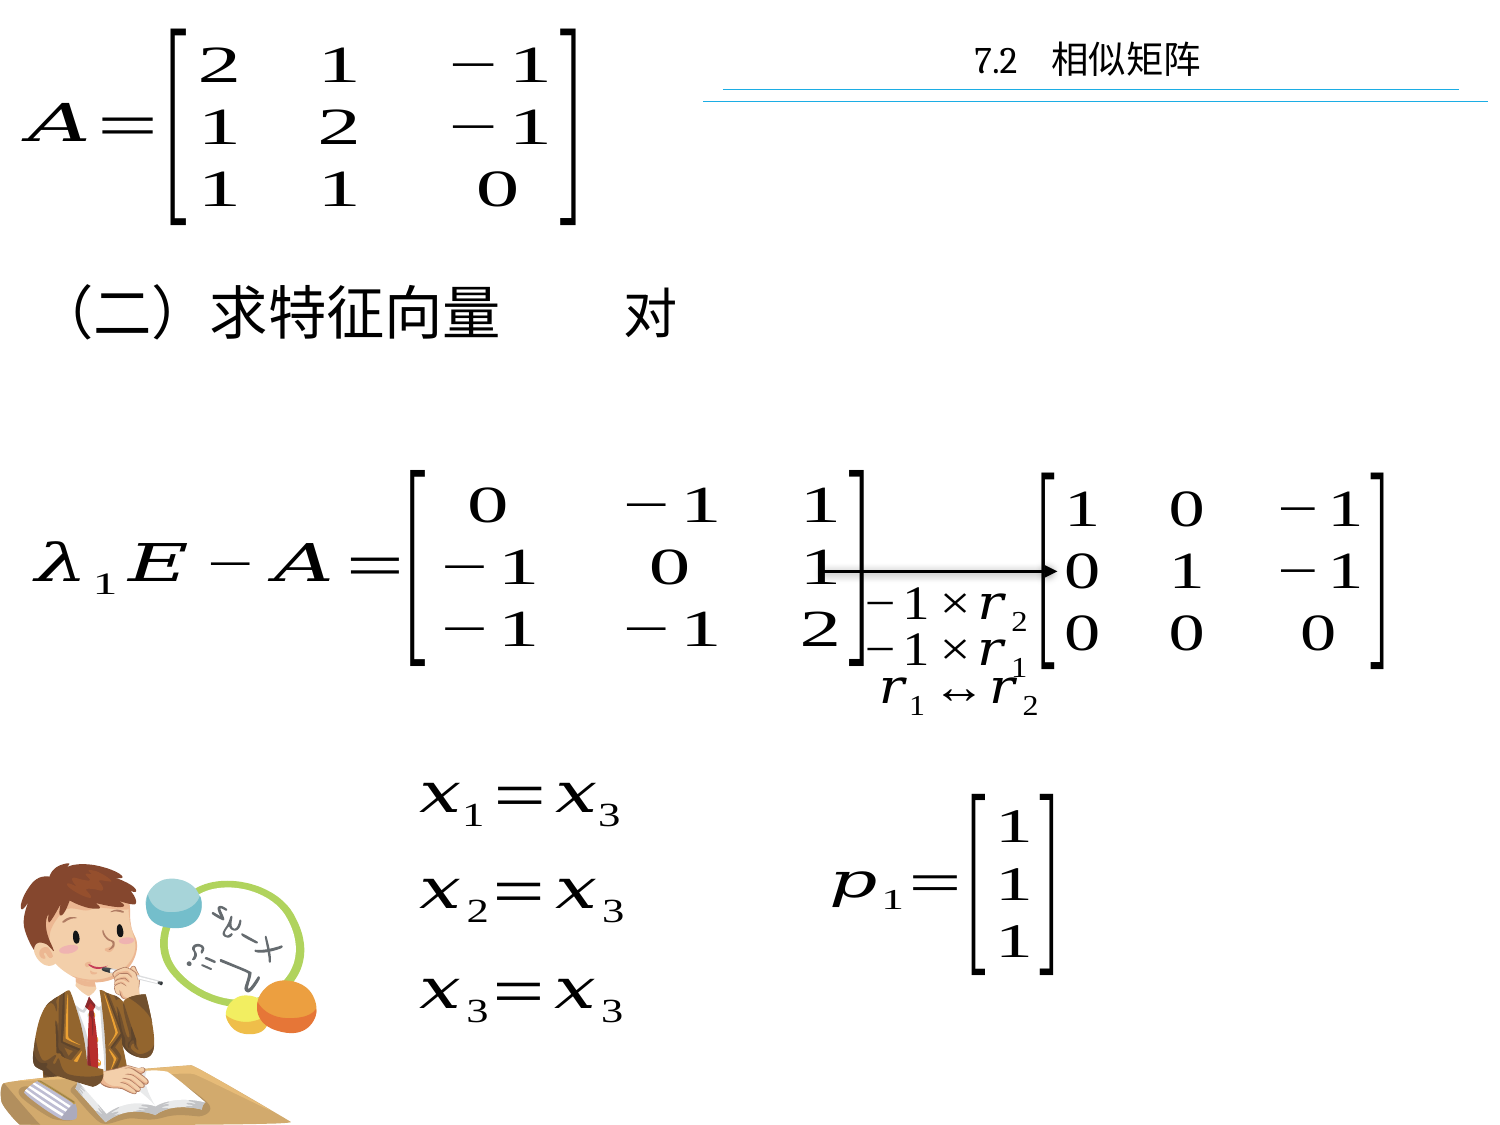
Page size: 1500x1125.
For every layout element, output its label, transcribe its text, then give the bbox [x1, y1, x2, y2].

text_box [702, 28, 1489, 102]
text_box （二）求特征向量 [20, 268, 517, 354]
picture [0, 862, 317, 1125]
